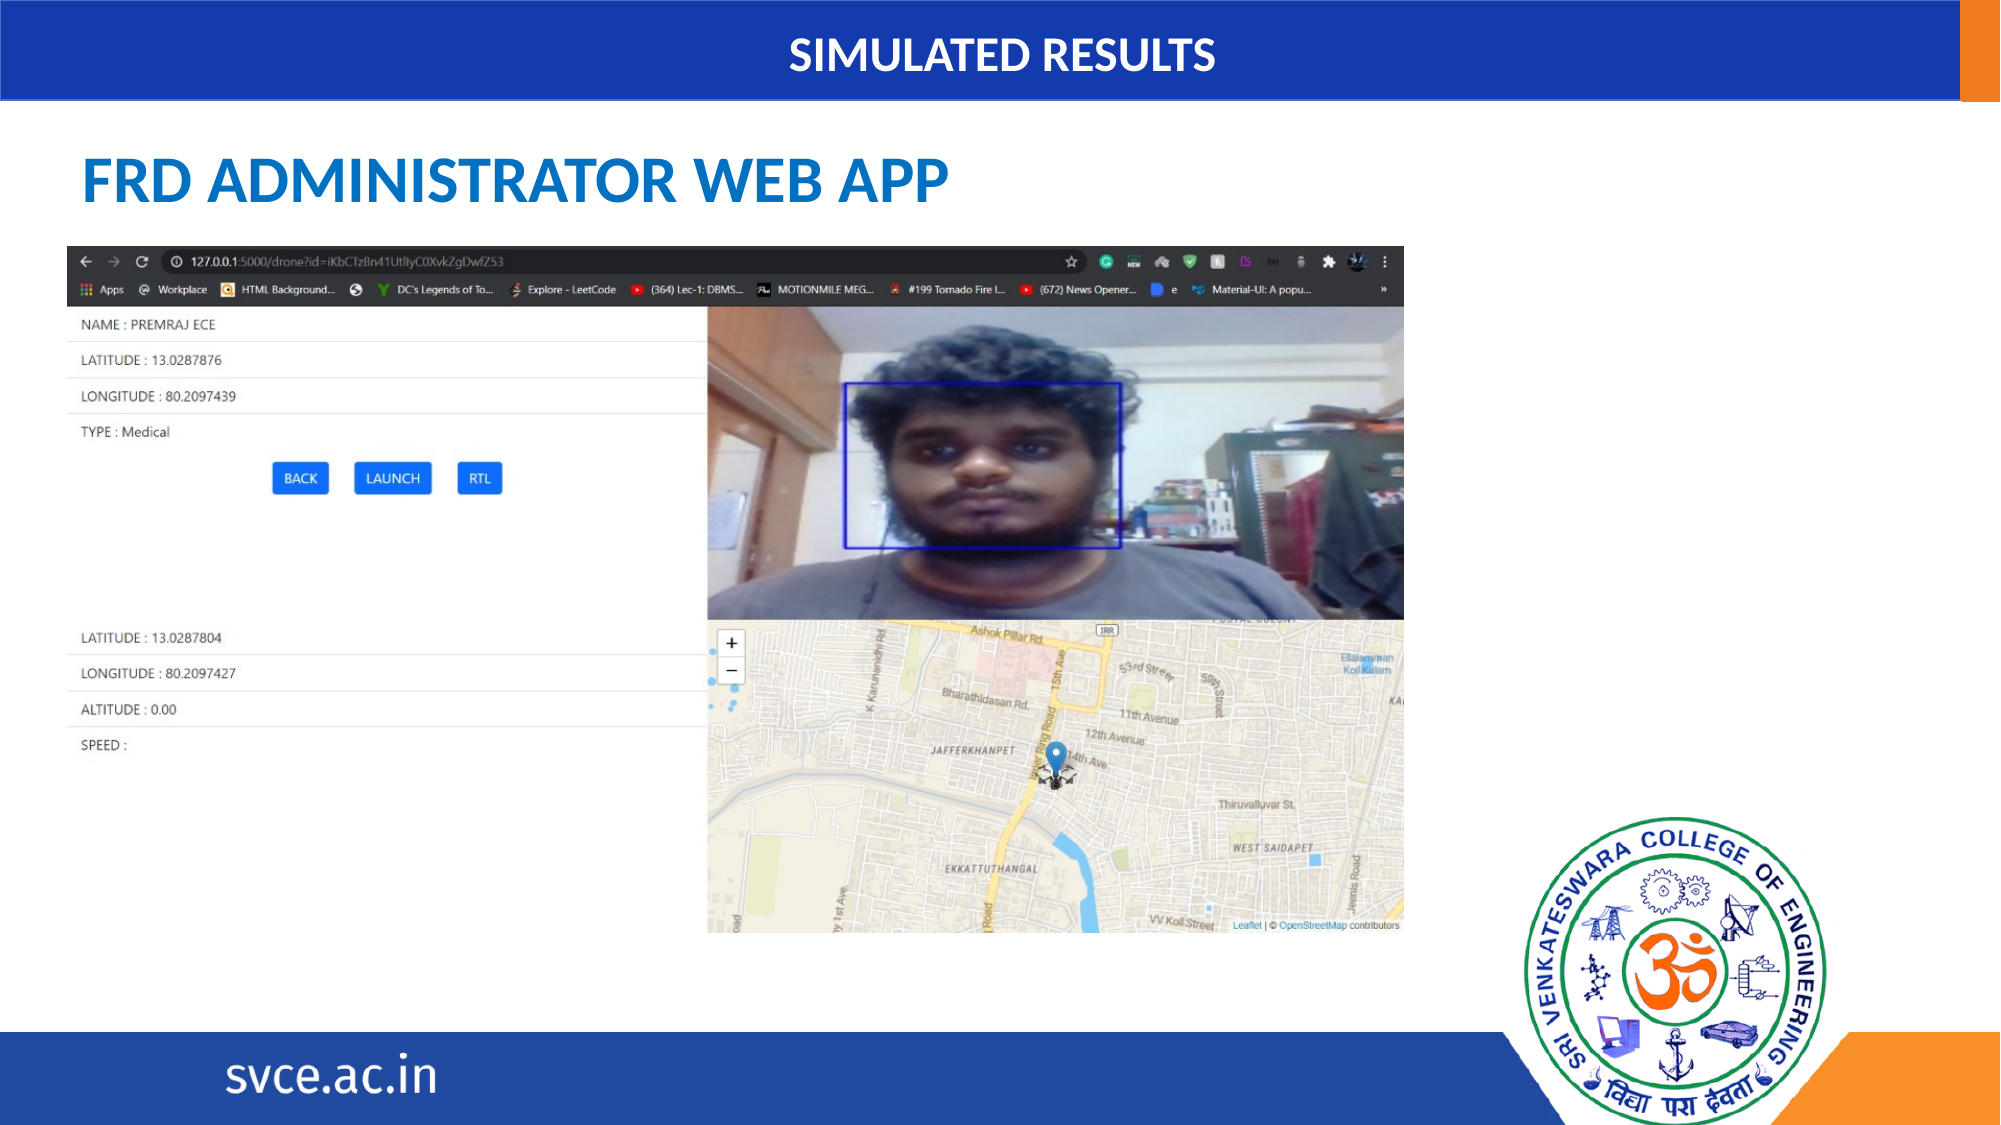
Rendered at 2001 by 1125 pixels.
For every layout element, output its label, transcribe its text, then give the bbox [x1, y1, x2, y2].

text_box FRD ADMINISTRATOR WEB APP [67, 128, 1067, 223]
text_box SIMULATED RESULTS [648, 13, 1357, 89]
text_box [0, 0, 1962, 100]
picture [0, 246, 2000, 1125]
text_box [1962, 0, 2000, 100]
